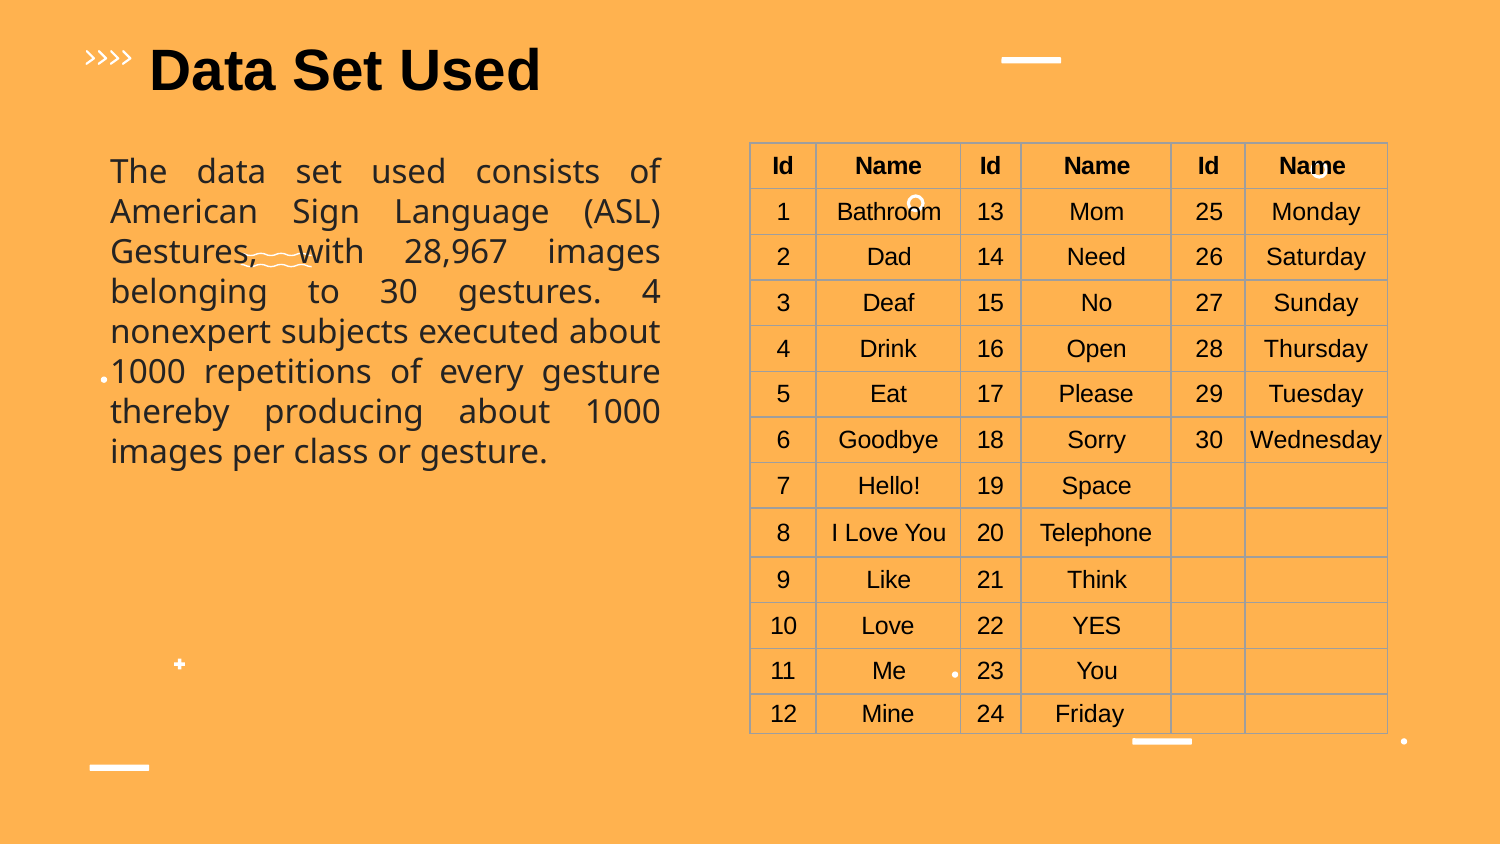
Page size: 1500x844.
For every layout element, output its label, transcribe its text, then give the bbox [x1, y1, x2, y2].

table_cell Sorry [1022, 418, 1170, 462]
table_cell Telephone [1022, 509, 1170, 556]
table_cell [1246, 509, 1387, 556]
table_cell 21 [961, 558, 1020, 602]
table_cell Me [817, 649, 960, 693]
table_cell 10 [751, 603, 815, 648]
table_cell 1 [751, 189, 815, 234]
table_cell Mom [1022, 189, 1170, 234]
table_cell 7 [751, 463, 815, 507]
table_cell 16 [961, 326, 1020, 371]
table_cell [1246, 649, 1387, 693]
table_cell 6 [751, 418, 815, 462]
table_cell Tuesday [1246, 372, 1387, 416]
table_cell YES [1022, 603, 1170, 648]
table_cell [1246, 695, 1387, 733]
table_cell 4 [751, 326, 815, 371]
table_cell 13 [961, 189, 1020, 234]
table_cell [1172, 509, 1244, 556]
table_cell 25 [1172, 189, 1244, 234]
table_cell 11 [751, 649, 815, 693]
table_cell Deaf [817, 281, 960, 325]
table_header Id [961, 144, 1020, 188]
table_cell [1172, 463, 1244, 507]
table_cell Thursday [1246, 326, 1387, 371]
table_cell No [1022, 281, 1170, 325]
table_cell 8 [751, 509, 815, 556]
table_cell Sunday [1246, 281, 1387, 325]
table_header Name [1022, 144, 1170, 188]
table_cell Please [1022, 372, 1170, 416]
table_cell Eat [817, 372, 960, 416]
table_cell Space [1022, 463, 1170, 507]
table_cell Saturday [1246, 235, 1387, 279]
table_cell I Love You [817, 509, 960, 556]
table_cell 26 [1172, 235, 1244, 279]
table_cell Like [817, 558, 960, 602]
table_cell Friday [1022, 695, 1170, 733]
table_cell 27 [1172, 281, 1244, 325]
table_cell [1246, 463, 1387, 507]
table_cell You [1022, 649, 1170, 693]
table_cell 22 [961, 603, 1020, 648]
table_cell Wednesday [1246, 418, 1387, 462]
table_cell 12 [751, 695, 815, 733]
table_cell Hello! [817, 463, 960, 507]
table_cell 29 [1172, 372, 1244, 416]
table_cell 20 [961, 509, 1020, 556]
table_cell Monday [1246, 189, 1387, 234]
table_cell [1172, 649, 1244, 693]
table_cell 3 [751, 281, 815, 325]
table_cell 15 [961, 281, 1020, 325]
table_cell [1172, 558, 1244, 602]
table_cell 5 [751, 372, 815, 416]
table_cell 28 [1172, 326, 1244, 371]
table_cell [1246, 603, 1387, 648]
table_cell Love [817, 603, 960, 648]
table_cell [1172, 603, 1244, 648]
table_cell Drink [817, 326, 960, 371]
table_header Id [1172, 144, 1244, 188]
table_header Id [751, 144, 815, 188]
table_cell [1172, 695, 1244, 733]
table_cell 30 [1172, 418, 1244, 462]
text_box The data set used consists of American Sign Language (ASL) Gestures, with 28,967 images belonging to 30 gestures. 4 nonexpert subjects executed about 1000 repetitions of every gesture thereby producing about 1000 images per class or gesture. [95, 142, 677, 477]
table_cell 23 [961, 649, 1020, 693]
table_cell Think [1022, 558, 1170, 602]
table_header Name [1246, 144, 1387, 188]
table_cell Bathroom [817, 189, 960, 234]
table_cell Goodbye [817, 418, 960, 462]
table_cell Open [1022, 326, 1170, 371]
table_cell Need [1022, 235, 1170, 279]
table_cell 14 [961, 235, 1020, 279]
table_cell 18 [961, 418, 1020, 462]
table_header Name [817, 144, 960, 188]
table_cell 9 [751, 558, 815, 602]
title Data Set Used [95, 16, 613, 111]
table_cell 17 [961, 372, 1020, 416]
table_cell Dad [817, 235, 960, 279]
table_cell [1246, 558, 1387, 602]
table_cell 24 [961, 695, 1020, 733]
table_cell 2 [751, 235, 815, 279]
table_cell Mine [817, 695, 960, 733]
table_cell 19 [961, 463, 1020, 507]
